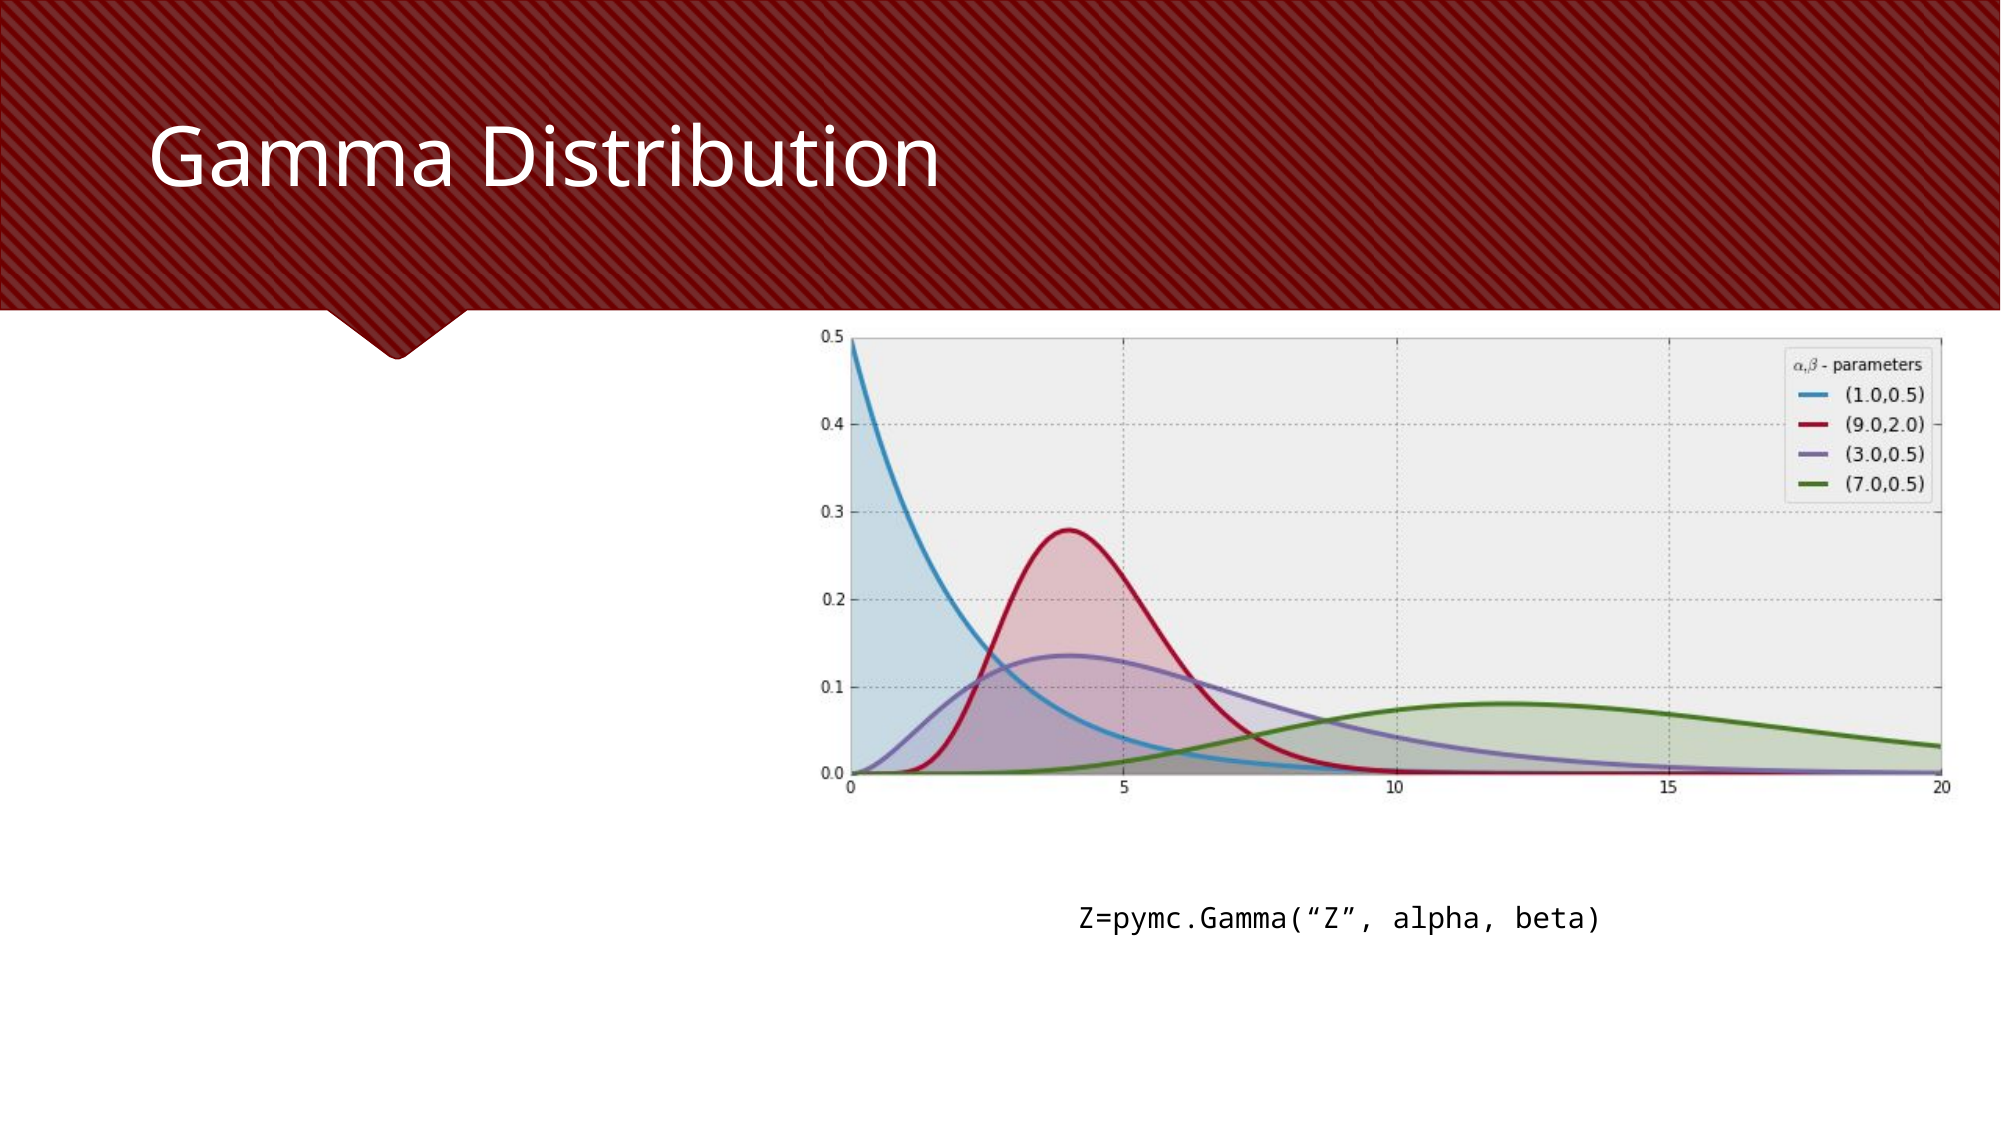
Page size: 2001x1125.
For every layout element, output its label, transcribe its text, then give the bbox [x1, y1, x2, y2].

title Gamma Distribution [132, 73, 1868, 233]
text_box Z=pymc.Gamma(“Z”, alpha, beta) [1062, 892, 1618, 943]
picture [807, 316, 1966, 809]
